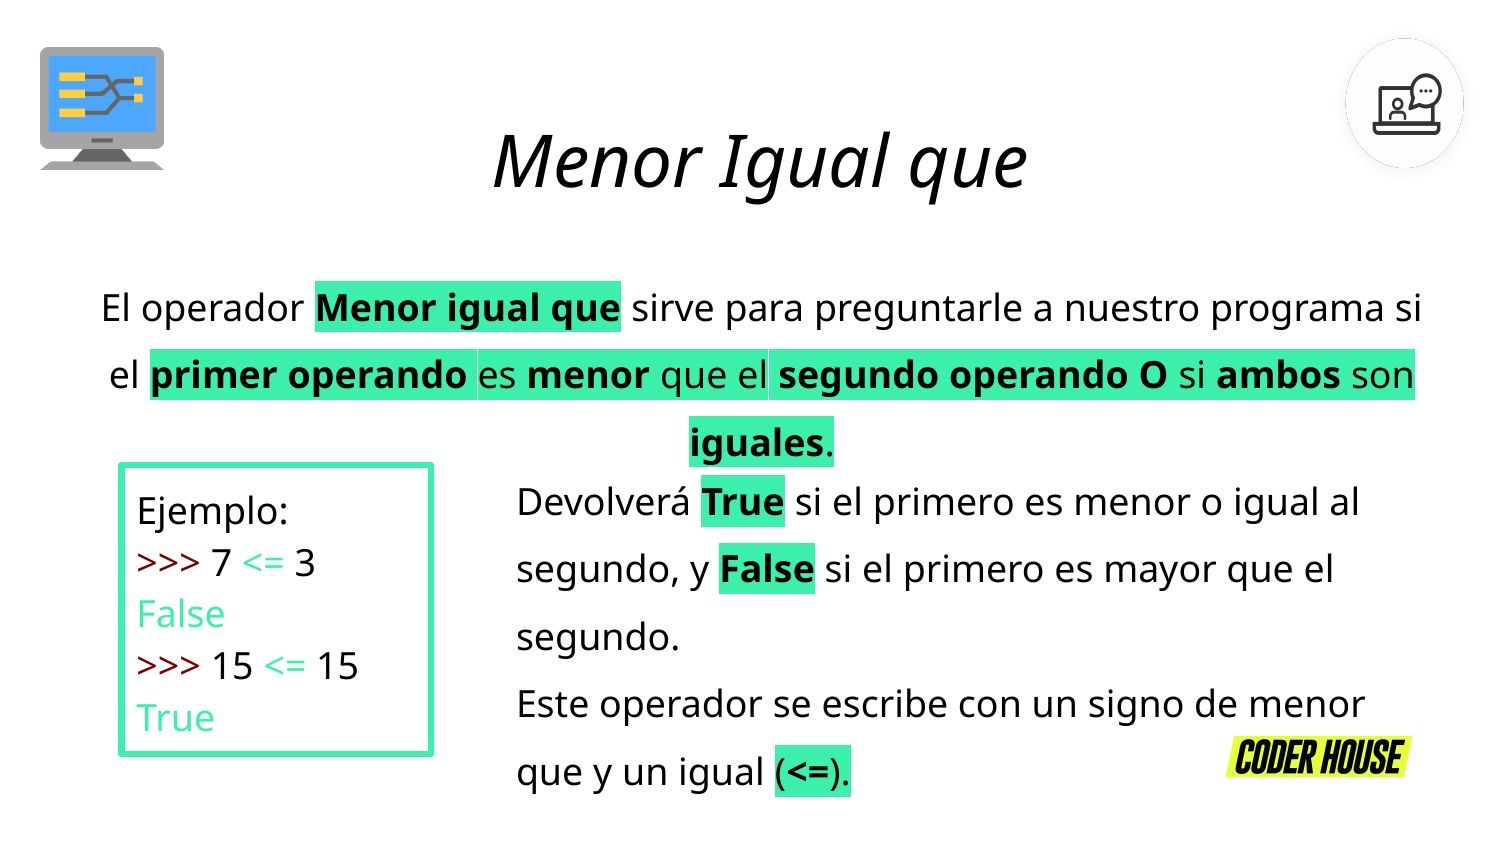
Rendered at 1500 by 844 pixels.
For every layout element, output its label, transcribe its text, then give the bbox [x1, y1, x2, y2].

text_box Menor Igual que [184, 76, 1337, 240]
text_box Devolverá True si el primero es menor o igual al segundo, y False si el primero es mayor que el segundo. Este operador se escribe con un signo de menor que y un igual (<=). [501, 440, 1417, 808]
picture [40, 46, 164, 171]
picture [1330, 22, 1478, 185]
text_box Ejemplo: >>> 7 <= 3 False >>> 15 <= 15 True [121, 465, 431, 754]
text_box El operador Menor igual que sirve para preguntarle a nuestro programa si el primer operando es menor que el segundo operando O si ambos son iguales. [66, 246, 1458, 474]
picture [1221, 728, 1417, 784]
